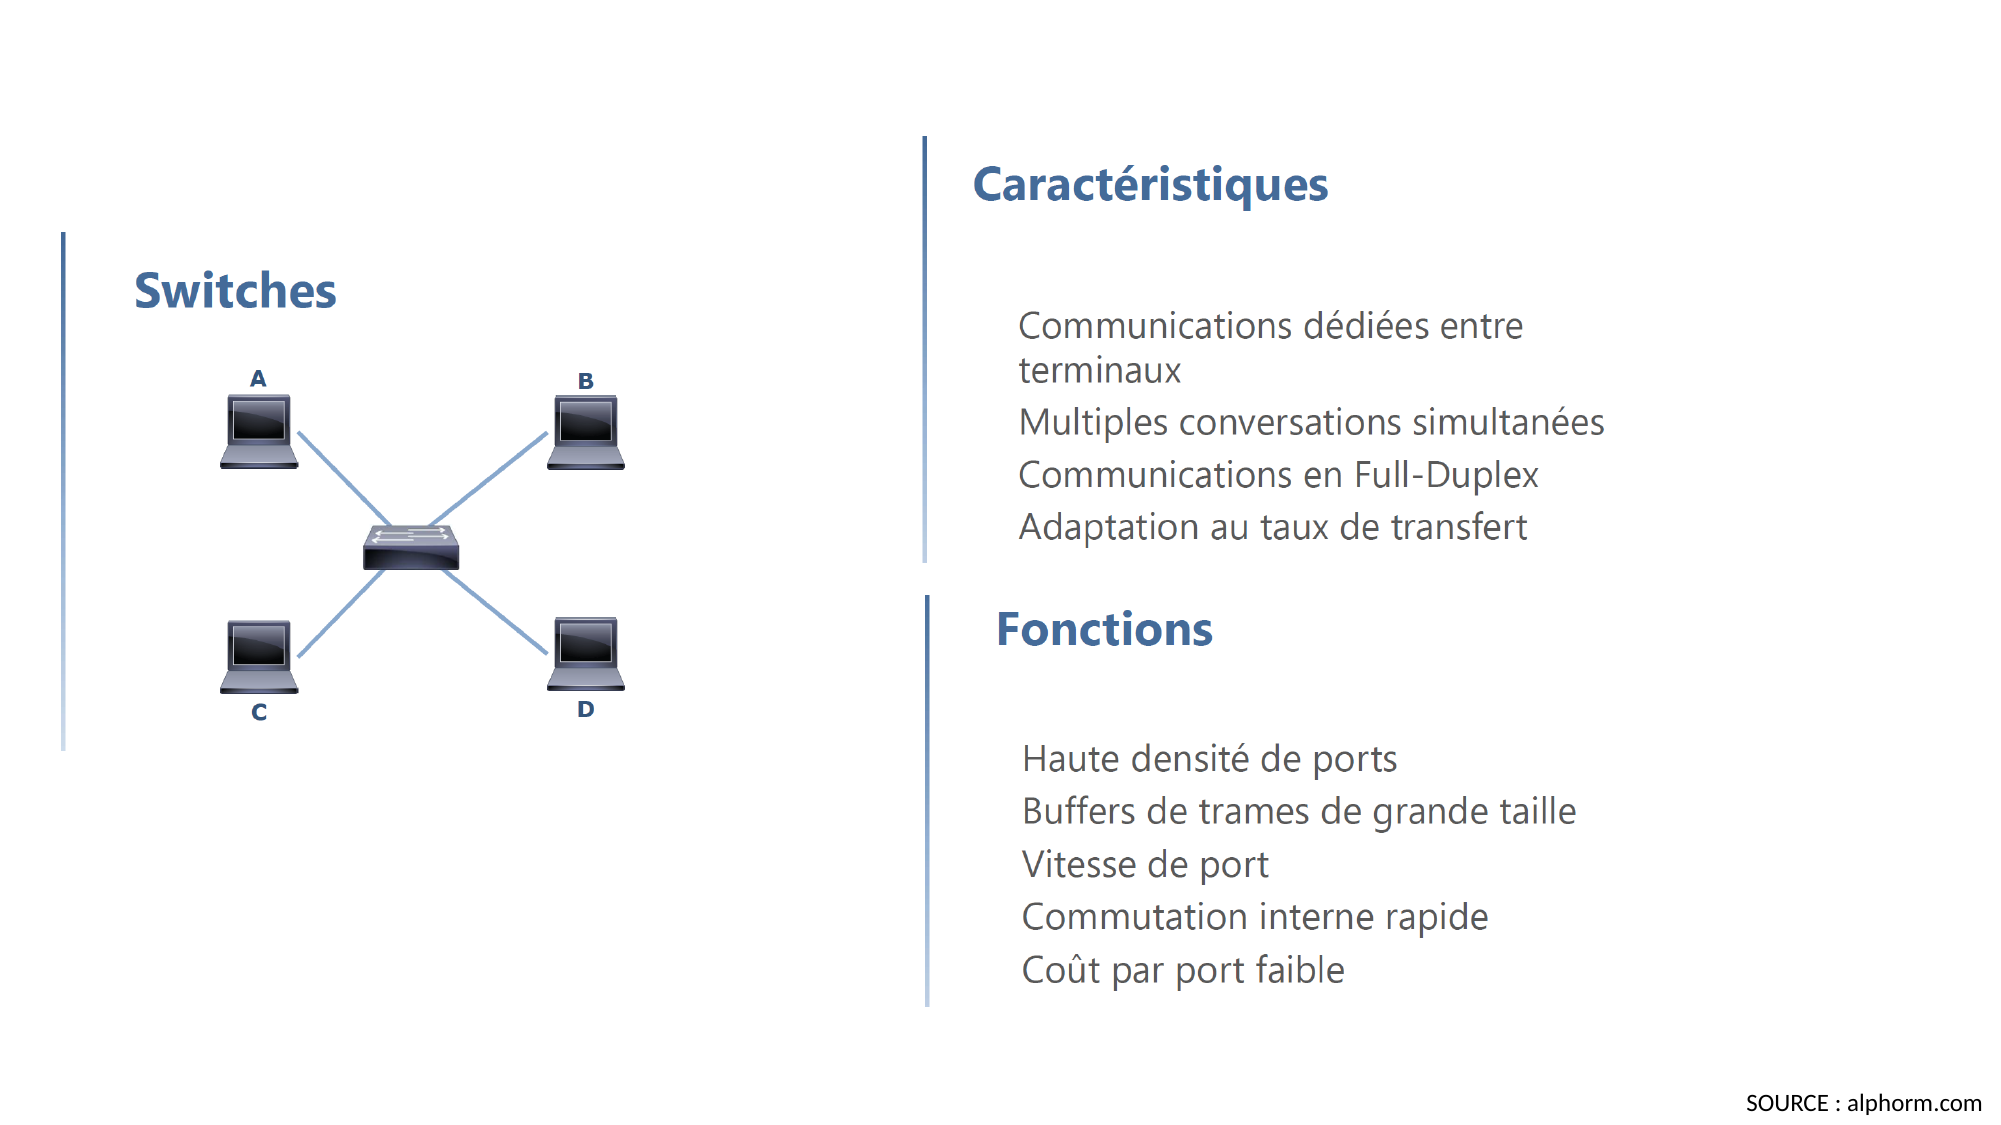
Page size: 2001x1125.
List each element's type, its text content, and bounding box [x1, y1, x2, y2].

picture [917, 136, 1614, 563]
picture [55, 232, 735, 751]
picture [916, 595, 1613, 1007]
text_box SOURCE : alphorm.com [1731, 1079, 1999, 1125]
